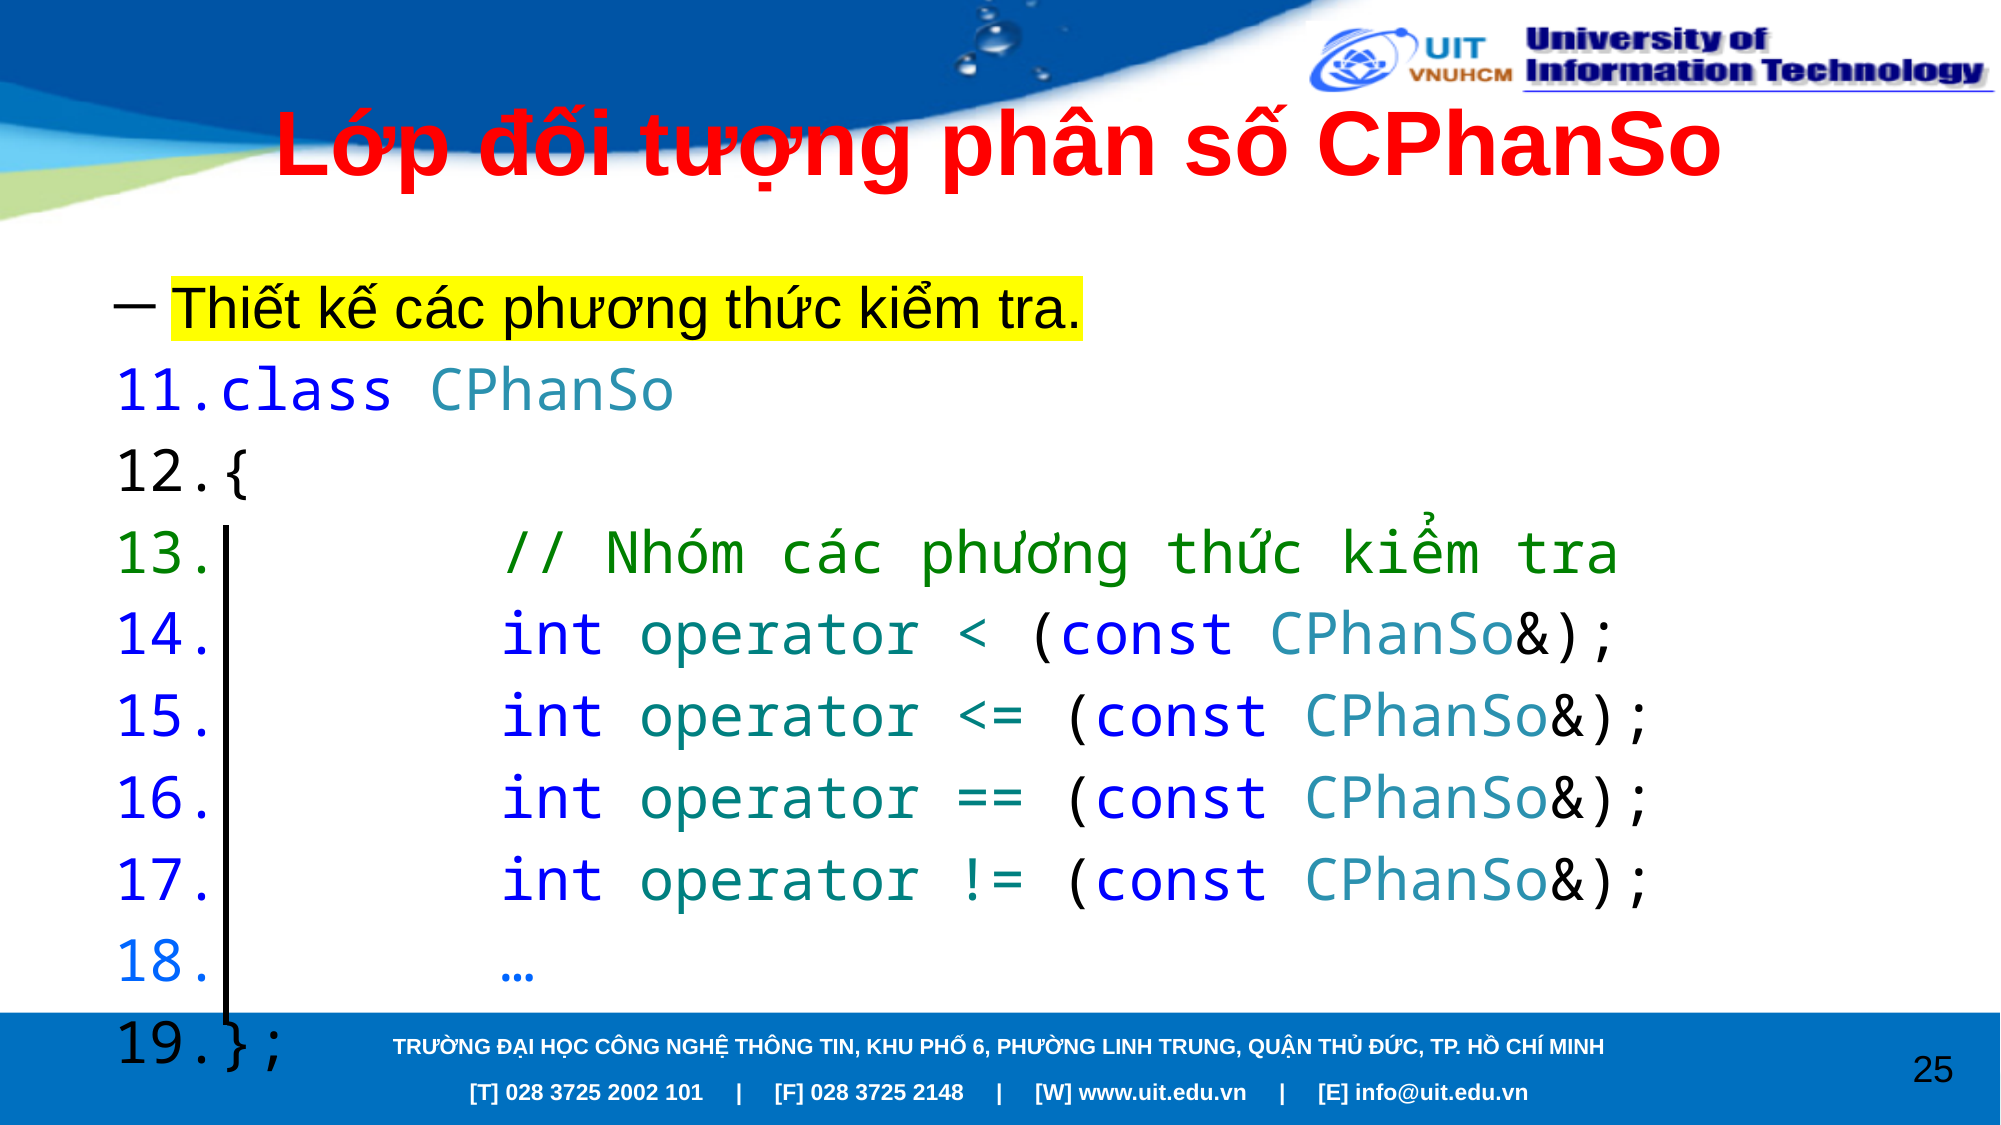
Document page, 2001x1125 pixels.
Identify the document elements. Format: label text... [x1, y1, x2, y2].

picture [0, 0, 2001, 1125]
list Thiết kế các phương thức kiểm tra. class CPhanSo { // Nhóm các phương thức kiểm tra int operator < (const CPhanSo&); int operator <= (const CPhanSo&); int operator == (const CPhanSo&); int operator != (const CPhanSo&); … }; [99, 262, 1900, 1005]
title Lớp đối tượng phân số CPhanSo [99, 45, 1900, 233]
